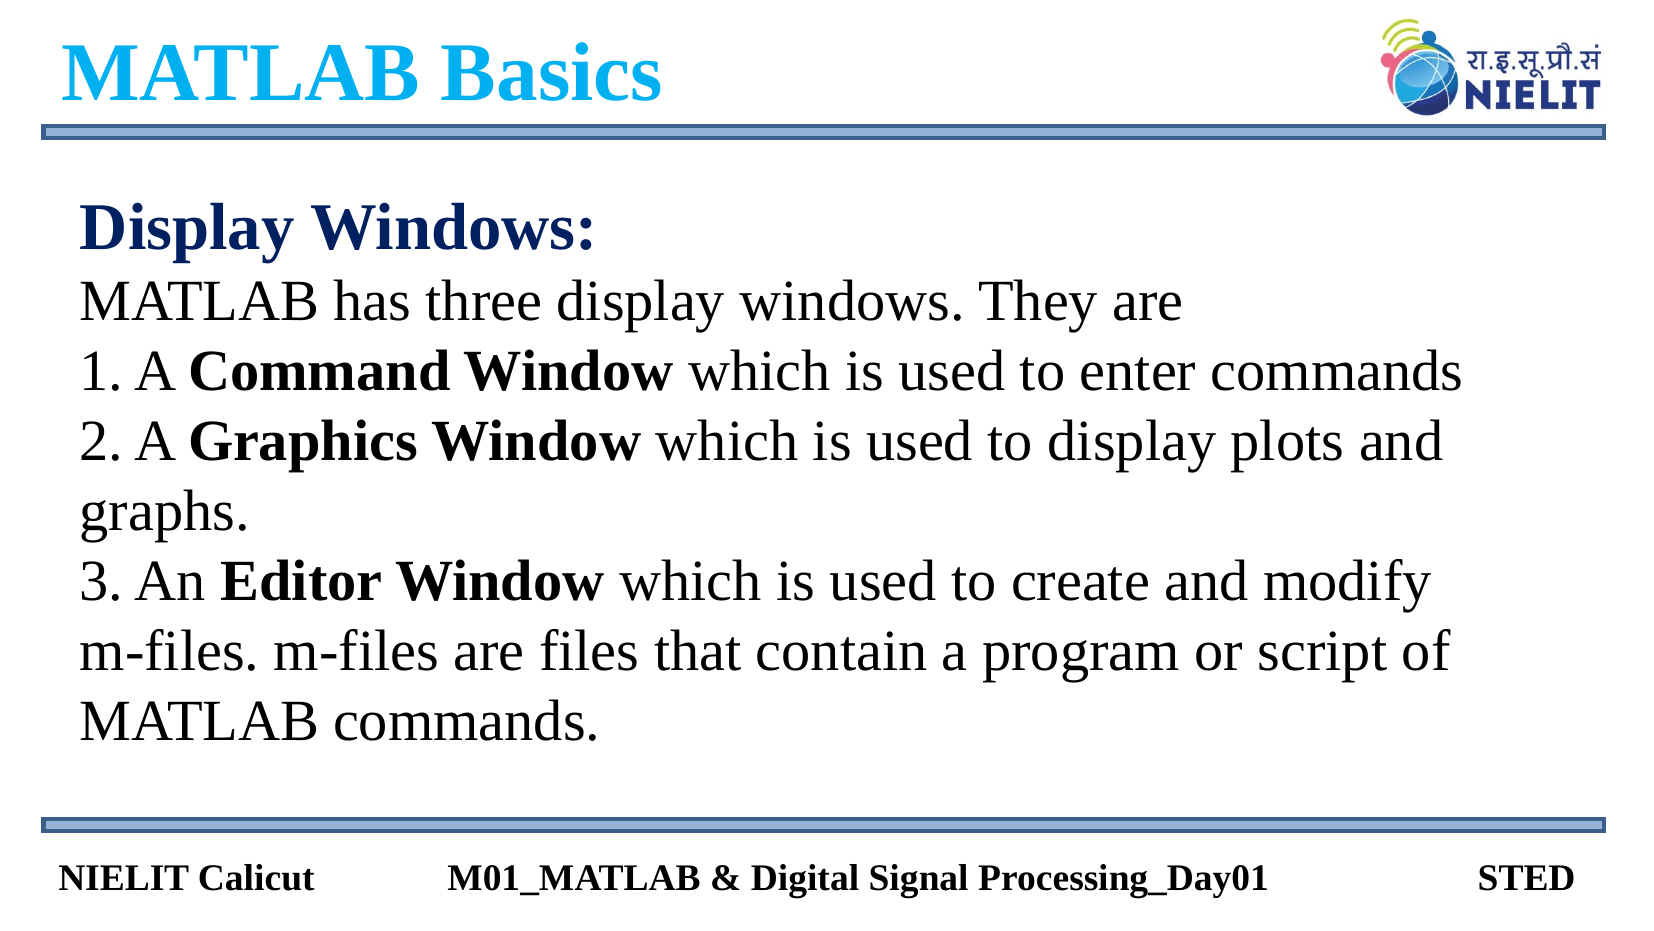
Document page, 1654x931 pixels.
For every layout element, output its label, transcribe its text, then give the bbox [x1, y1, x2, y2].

picture [1373, 14, 1605, 118]
text_box [41, 124, 1606, 140]
text_box [41, 817, 1606, 833]
text_box Display Windows: MATLAB has three display windows. They are 1. A Command Window which is used to enter commands 2. A Graphics Window which is used to display plots and graphs. 3. An Editor Window which is used to create and modify m-files. m-files are files that contain a program or script of MATLAB commands. [65, 175, 1505, 760]
text_box MATLAB Basics [46, 9, 679, 125]
text_box NIELIT Calicut M01_MATLAB & Digital Signal Processing_Day01 STED [43, 845, 1604, 903]
